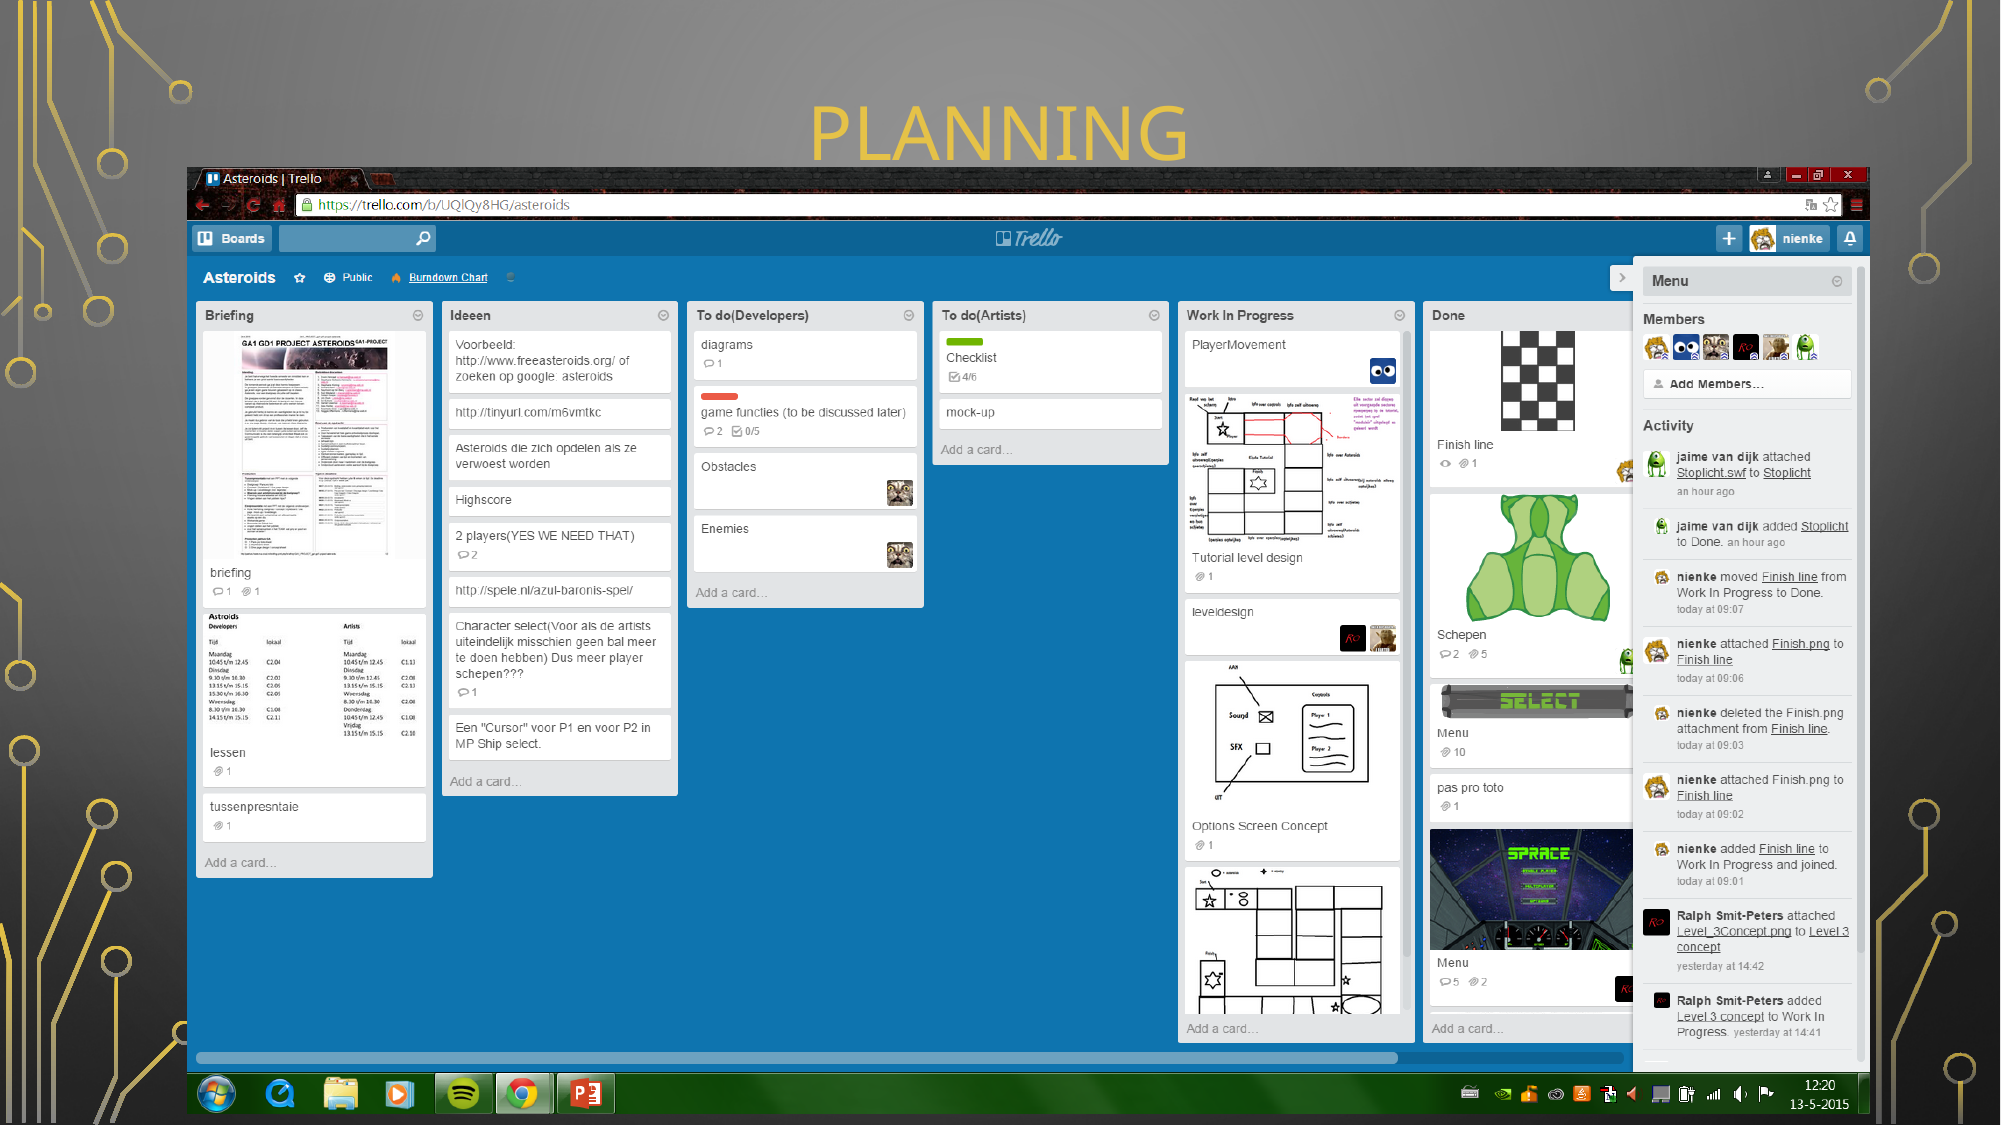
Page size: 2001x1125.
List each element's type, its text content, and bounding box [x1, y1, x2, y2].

title planning [187, 15, 1813, 167]
picture [186, 167, 1871, 1115]
